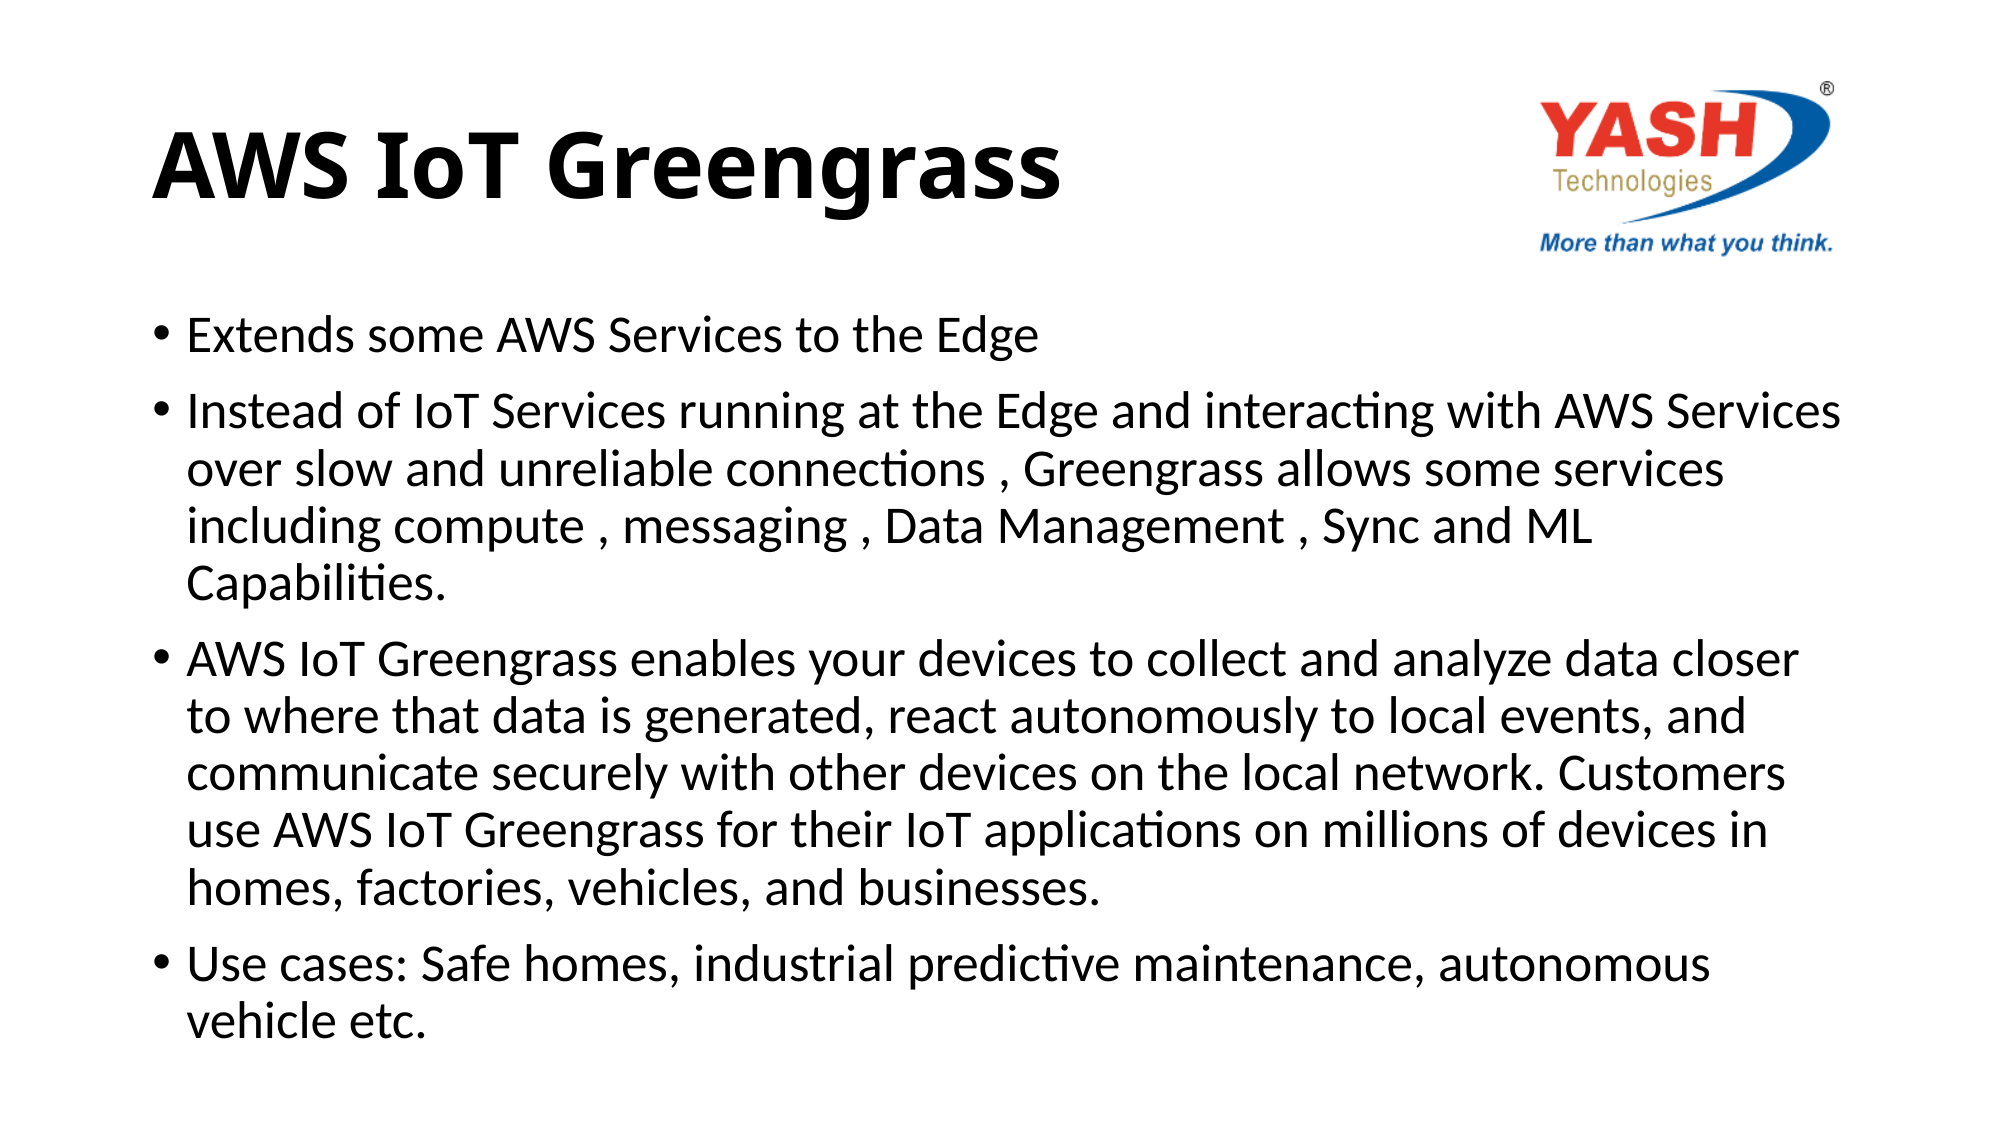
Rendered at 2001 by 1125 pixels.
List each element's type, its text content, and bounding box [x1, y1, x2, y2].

title AWS IoT Greengrass [137, 59, 1863, 278]
list Extends some AWS Services to the Edge Instead of IoT Services running at the Edge and interacting with AWS Services over slow and unreliable connections , Greengrass allows some services including compute , messaging , Data Management , Sync and ML Capabilities. AWS IoT Greengrass enables your devices to collect and analyze data closer to where that data is generated, react autonomously to local events, and communicate securely with other devices on the local network. Customers use AWS IoT Greengrass for their IoT applications on millions of devices in homes, factories, vehicles, and businesses. Use cases: Safe homes, industrial predictive maintenance, autonomous vehicle etc. [137, 299, 1863, 1066]
picture [1528, 75, 1848, 262]
